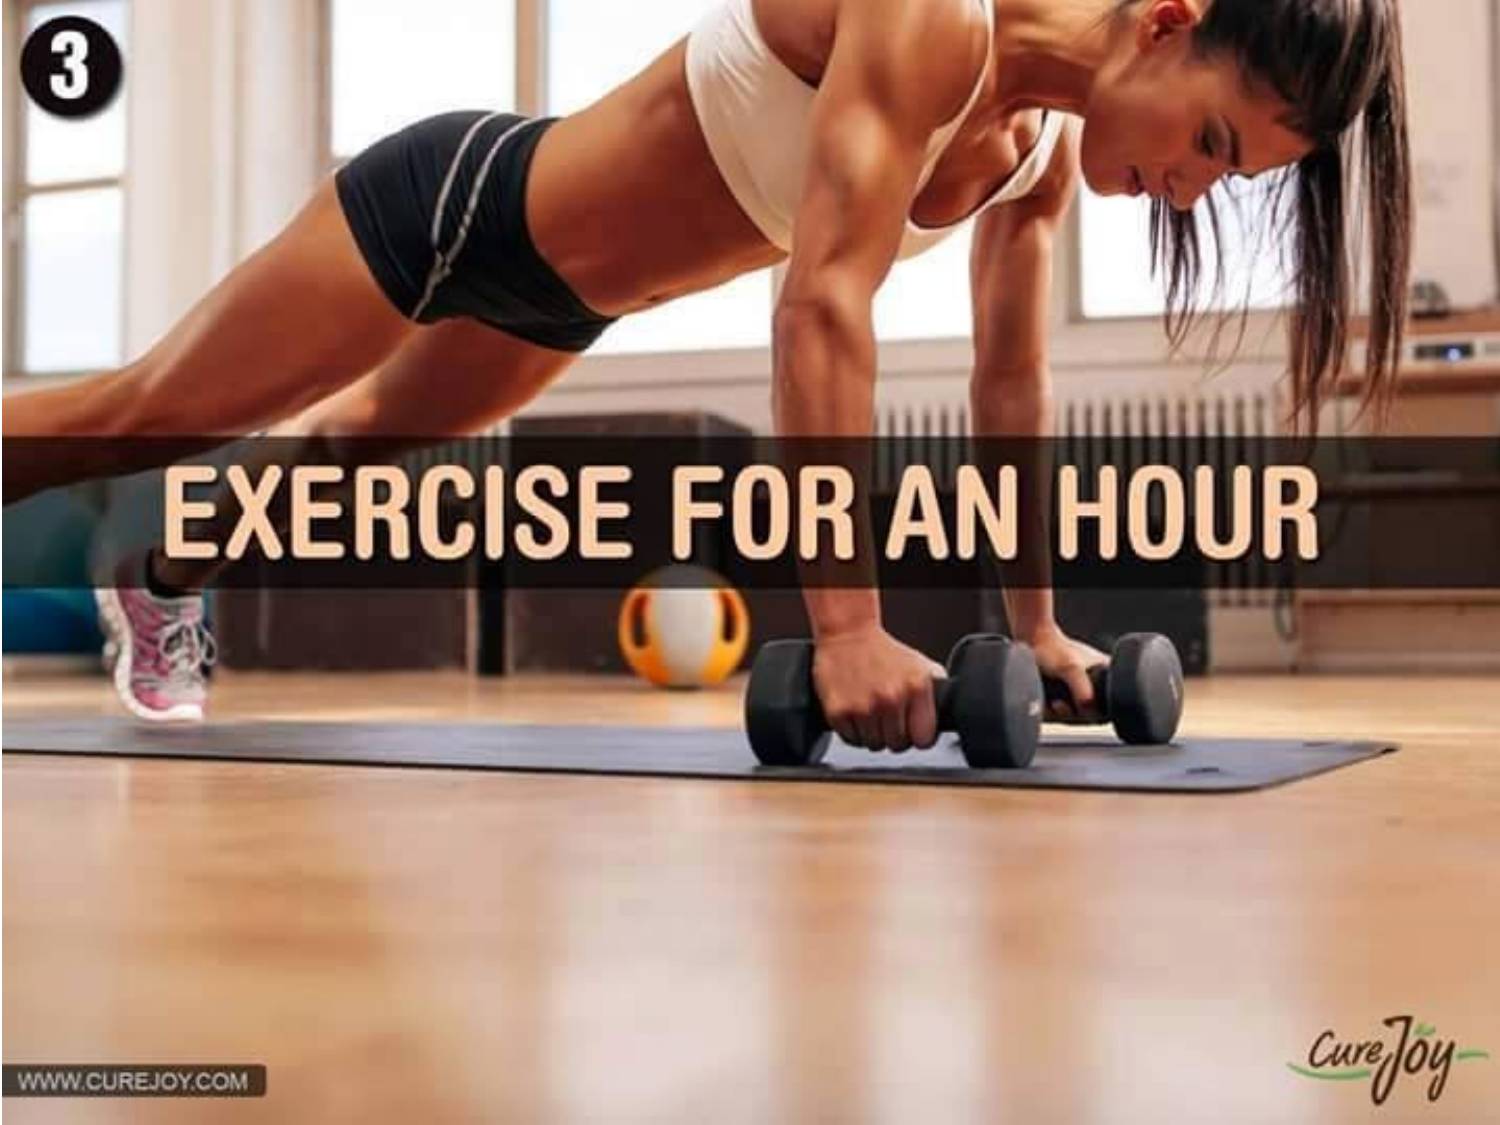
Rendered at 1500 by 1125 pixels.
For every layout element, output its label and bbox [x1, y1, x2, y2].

list [1, 0, 1500, 1125]
